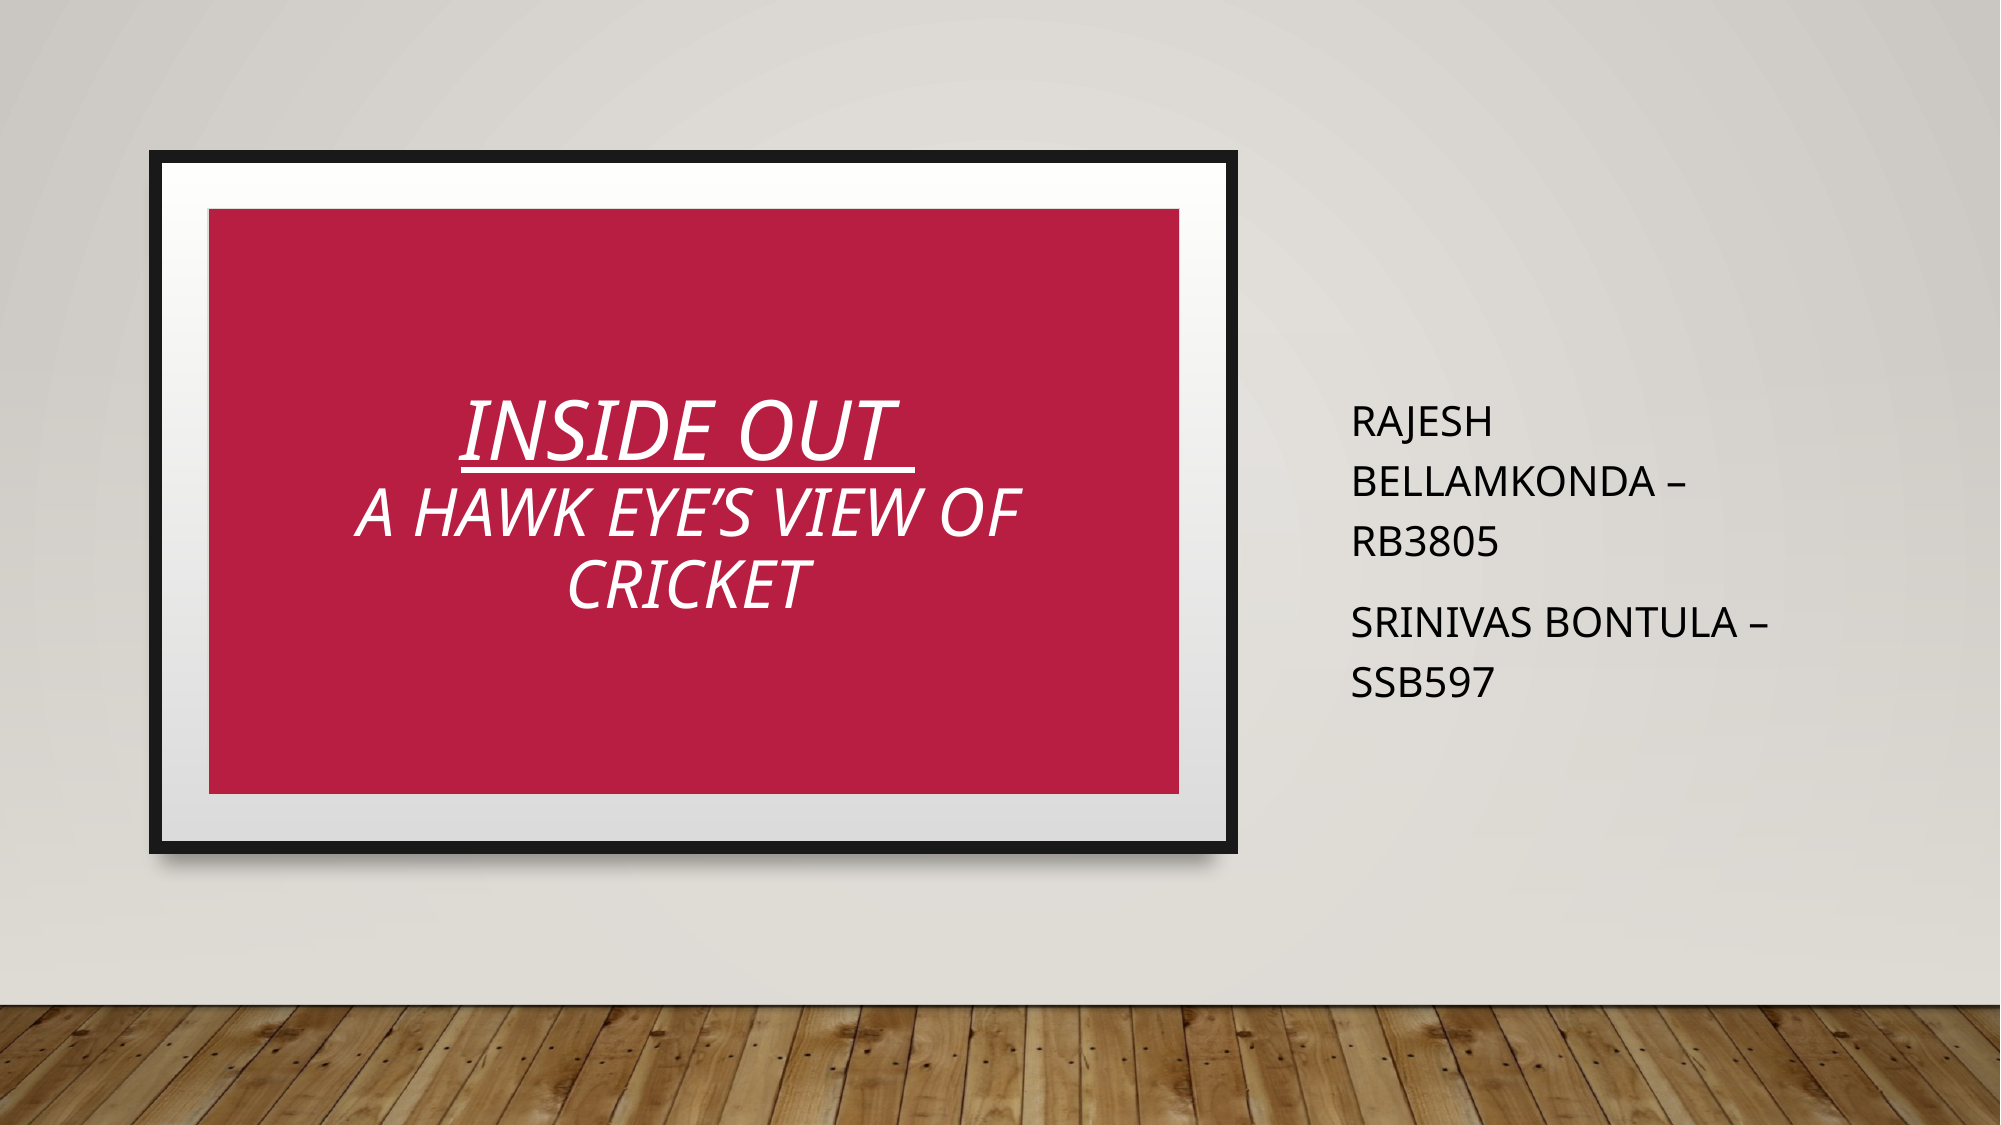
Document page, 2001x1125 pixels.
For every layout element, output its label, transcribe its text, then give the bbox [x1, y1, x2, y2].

text_box [0, 0, 2000, 330]
picture [0, 1006, 2000, 1125]
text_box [155, 153, 1233, 850]
subtitle Rajesh Bellamkonda – rb3805 Srinivas Bontula – ssb597 [1335, 239, 1803, 781]
text_box [0, 330, 2000, 1004]
